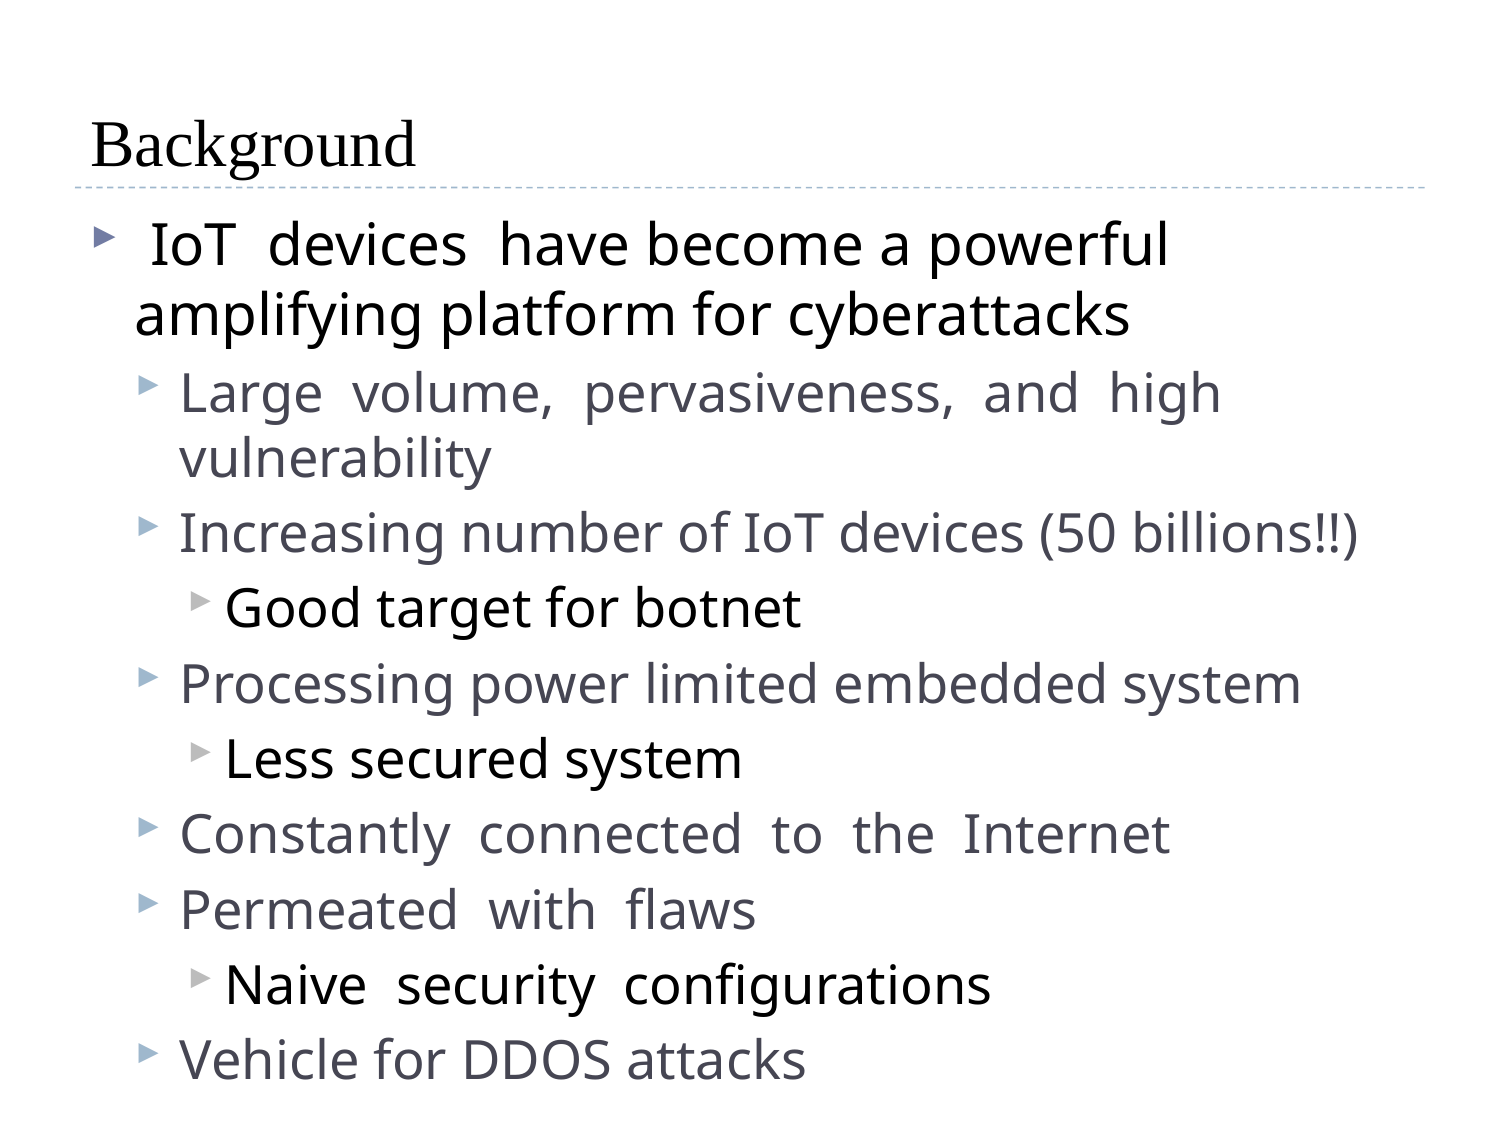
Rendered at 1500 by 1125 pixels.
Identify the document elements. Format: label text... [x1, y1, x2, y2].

title Background [75, 24, 1425, 188]
list IoT devices have become a powerful amplifying platform for cyberattacks Large volume, pervasiveness, and high vulnerability Increasing number of IoT devices (50 billions!!) Good target for botnet Processing power limited embedded system Less secured system Constantly connected to the Internet Permeated with flaws Naive security configurations Vehicle for DDOS attacks [75, 200, 1425, 1010]
